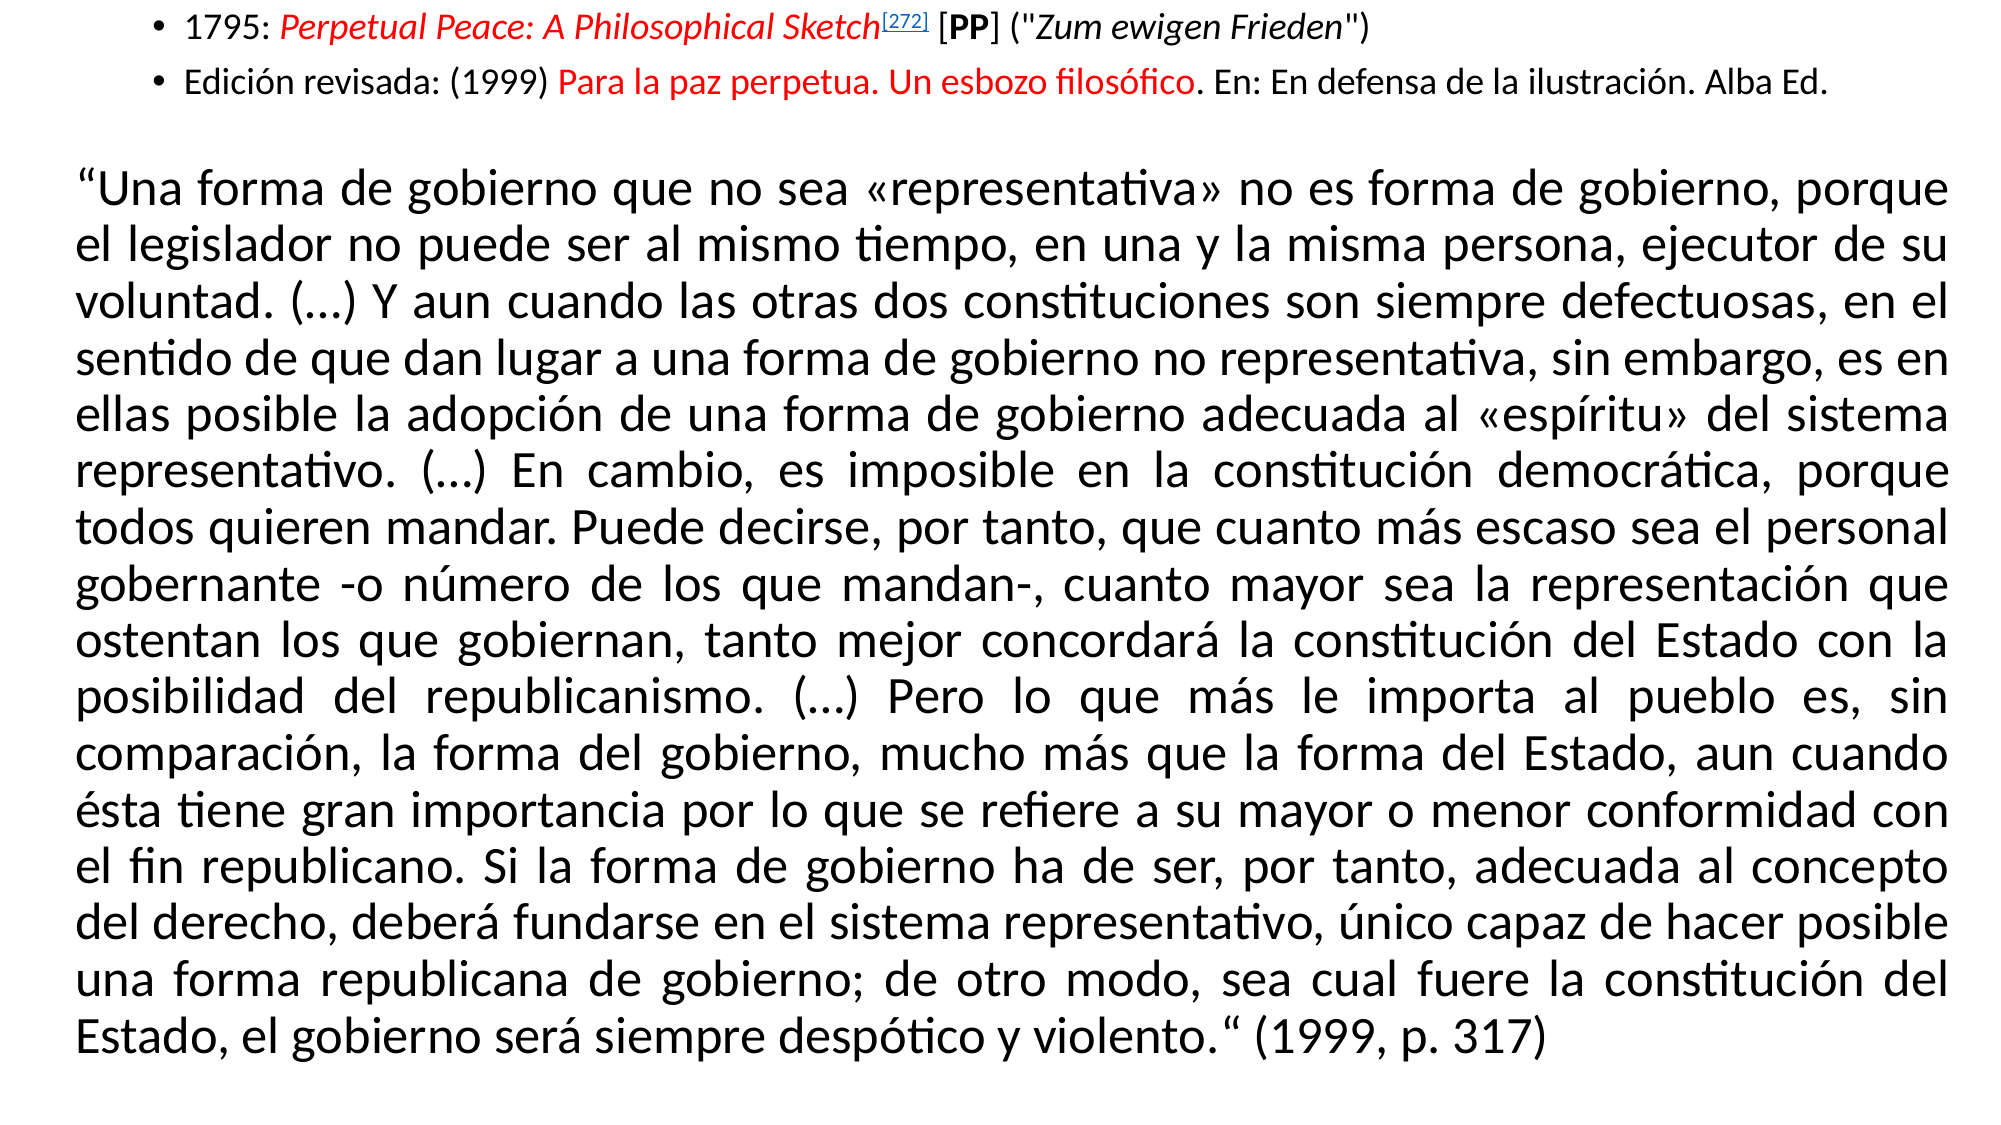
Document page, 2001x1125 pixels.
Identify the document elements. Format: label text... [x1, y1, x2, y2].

text_box “Una forma de gobierno que no sea «representativa» no es forma de gobierno, porque el legislador no puede ser al mismo tiempo, en una y la misma persona, ejecutor de su voluntad. (…) Y aun cuando las otras dos constituciones son siempre defectuosas, en el sentido de que dan lugar a una forma de gobierno no representativa, sin embargo, es en ellas posible la adopción de una forma de gobierno adecuada al «espíritu» del sistema representativo. (…) En cambio, es imposible en la constitución democrática, porque todos quieren mandar. Puede decirse, por tanto, que cuanto más escaso sea el personal gobernante -o número de los que mandan-, cuanto mayor sea la representación que ostentan los que gobiernan, tanto mejor concordará la constitución del Estado con la posibilidad del republicanismo. (…) Pero lo que más le importa al pueblo es, sin comparación, la forma del gobierno, mucho más que la forma del Estado, aun cuando ésta tiene gran importancia por lo que se refiere a su mayor o menor conformidad con el fin republicano. Si la forma de gobierno ha de ser, por tanto, adecuada al concepto del derecho, deberá fundarse en el sistema representativo, único capaz de hacer posible una forma republicana de gobierno; de otro modo, sea cual fuere la constitución del Estado, el gobierno será siempre despótico y violento.“ (1999, p. 317) [60, 152, 1967, 1100]
list 1795: Perpetual Peace: A Philosophical Sketch[272] [PP] ("Zum ewigen Frieden") Edición revisada: (1999) Para la paz perpetua. Un esbozo filosófico. En: En defensa de la ilustración. Alba Ed. [137, 0, 1863, 152]
